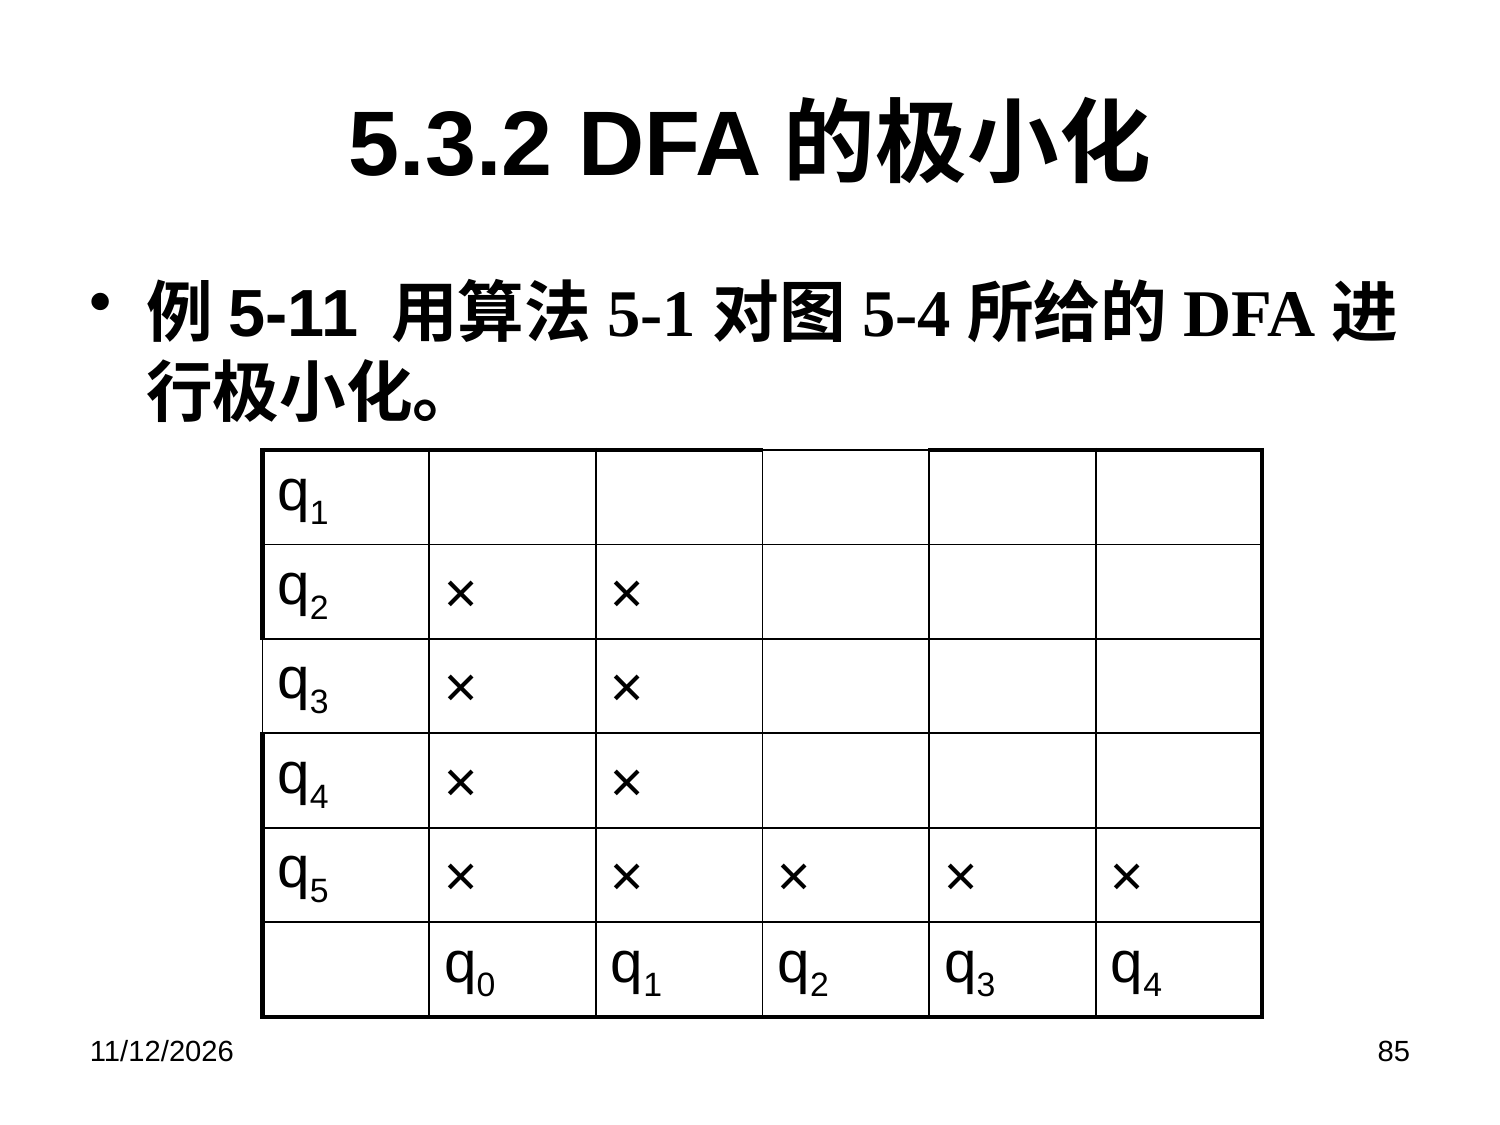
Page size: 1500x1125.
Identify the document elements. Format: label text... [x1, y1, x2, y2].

table_cell × [597, 734, 762, 827]
table_cell × [597, 640, 762, 732]
table_cell × [430, 829, 595, 921]
table_header [930, 452, 1095, 544]
slide_number 85 [1074, 1024, 1426, 1103]
table_cell q4 [1097, 923, 1260, 1015]
title 5.3.2 DFA的极小化 [74, 44, 1426, 233]
table_cell × [430, 545, 595, 638]
table_cell × [763, 829, 928, 921]
list 例5-11 用算法5-1对图5-4所给的DFA进行极小化。 [74, 262, 1426, 451]
table_cell [930, 734, 1095, 827]
table_cell × [597, 829, 762, 921]
table_cell × [1097, 829, 1260, 921]
table_header [597, 452, 762, 544]
table_cell [930, 545, 1095, 638]
table_cell × [430, 734, 595, 827]
table_cell q4 [265, 734, 428, 827]
table_cell q1 [597, 923, 762, 1015]
table_cell [763, 734, 928, 827]
table_cell [1097, 734, 1260, 827]
table_header [1097, 452, 1260, 544]
table_cell q2 [265, 545, 428, 638]
table_cell q5 [265, 829, 428, 921]
table_cell q3 [930, 923, 1095, 1015]
table_cell q3 [263, 640, 428, 732]
table_cell [763, 545, 928, 638]
table_cell [1097, 545, 1260, 638]
table_cell [763, 640, 928, 732]
table_header [763, 451, 928, 544]
table_header [430, 452, 595, 544]
table_header q1 [265, 452, 428, 544]
table_cell × [430, 640, 595, 732]
table_cell × [597, 545, 762, 638]
table_cell q0 [430, 923, 595, 1015]
table_cell [265, 923, 428, 1015]
table_cell × [930, 829, 1095, 921]
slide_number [74, 1024, 426, 1103]
table_cell q2 [763, 923, 928, 1015]
table_cell [930, 640, 1095, 732]
table_cell [1097, 640, 1260, 732]
